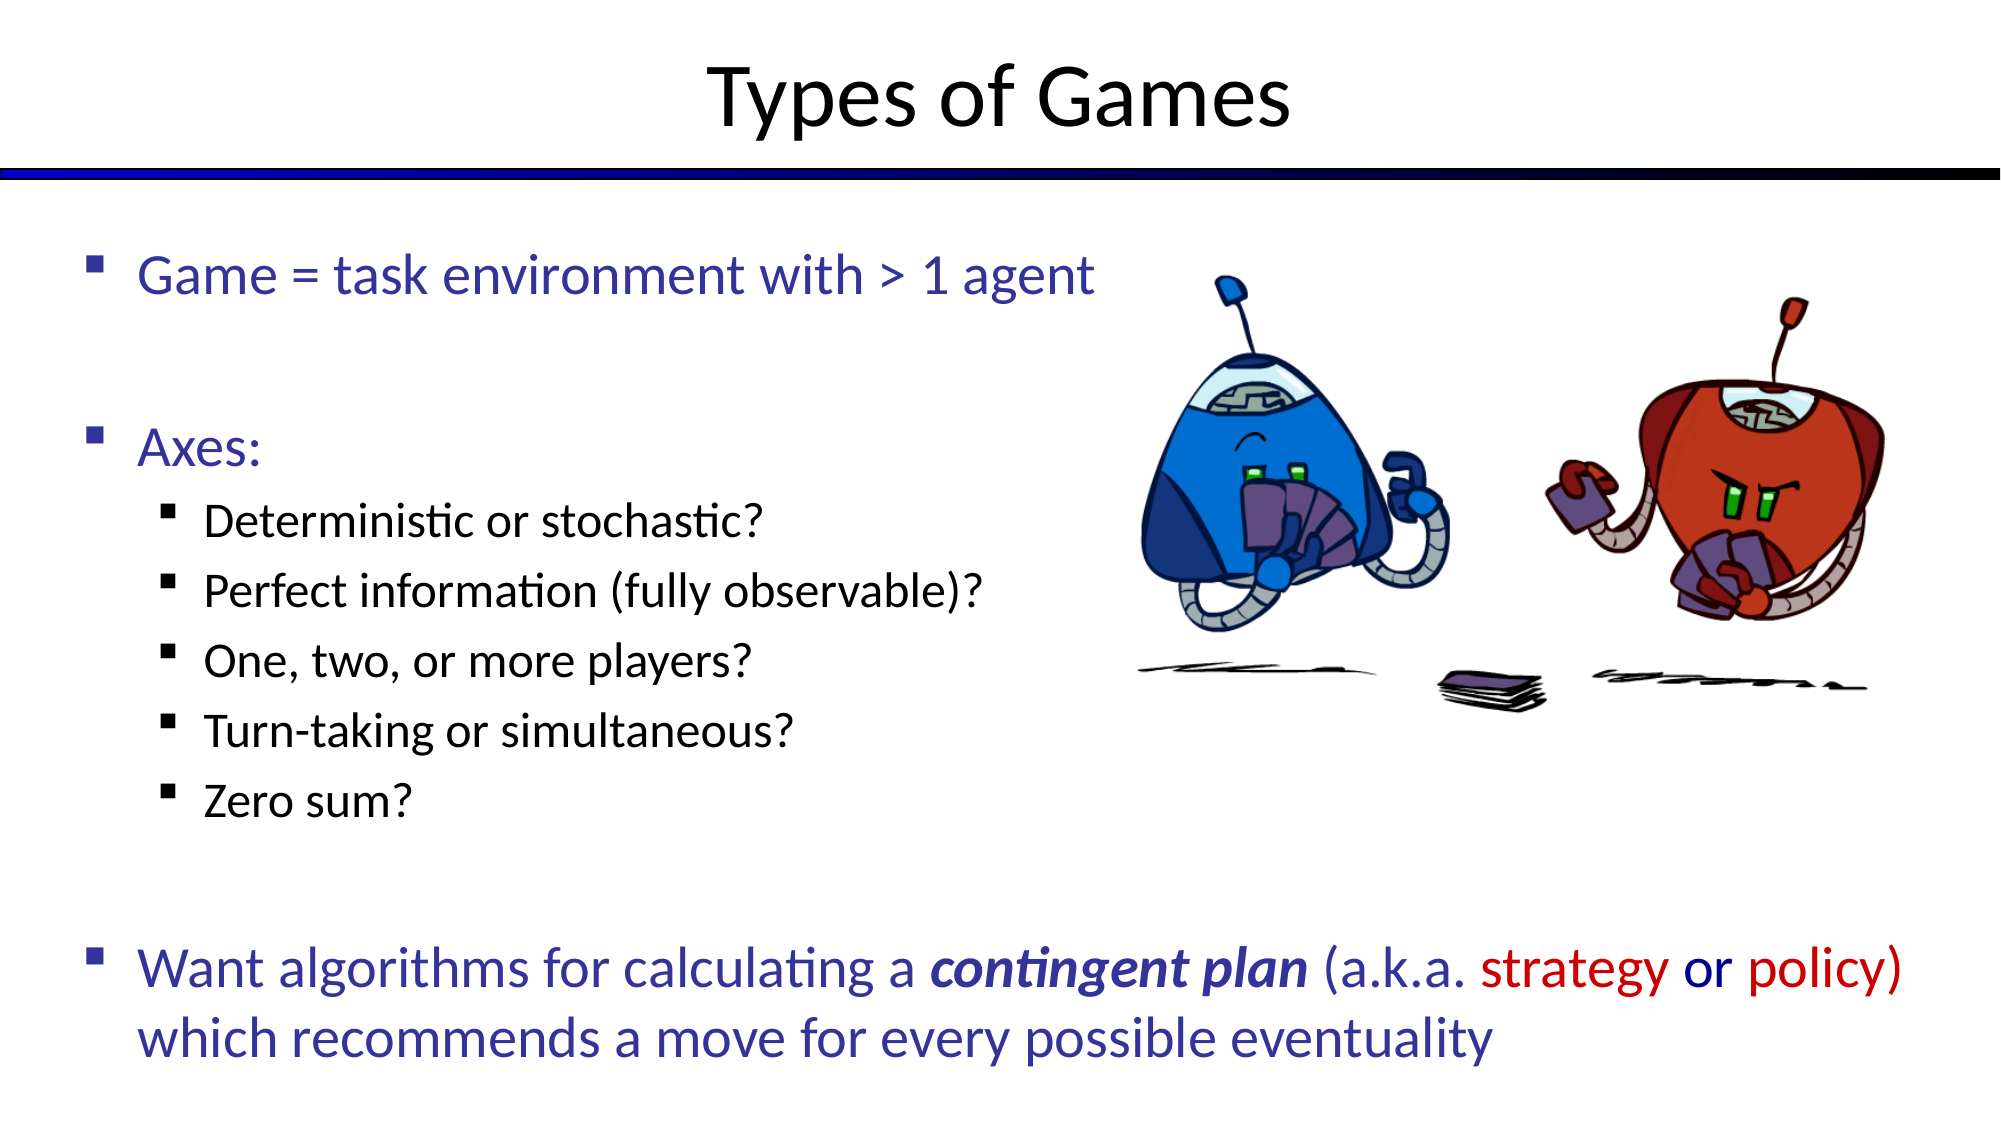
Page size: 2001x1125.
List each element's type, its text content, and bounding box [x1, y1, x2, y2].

title Types of Games [0, 0, 2000, 184]
list Game = task environment with > 1 agent Axes: Deterministic or stochastic? Perfect information (fully observable)? One, two, or more players? Turn-taking or simultaneous? Zero sum? Want algorithms for calculating a contingent plan (a.k.a. strategy or policy) which recommends a move for every possible eventuality [66, 228, 1934, 1006]
picture [1080, 253, 1926, 727]
